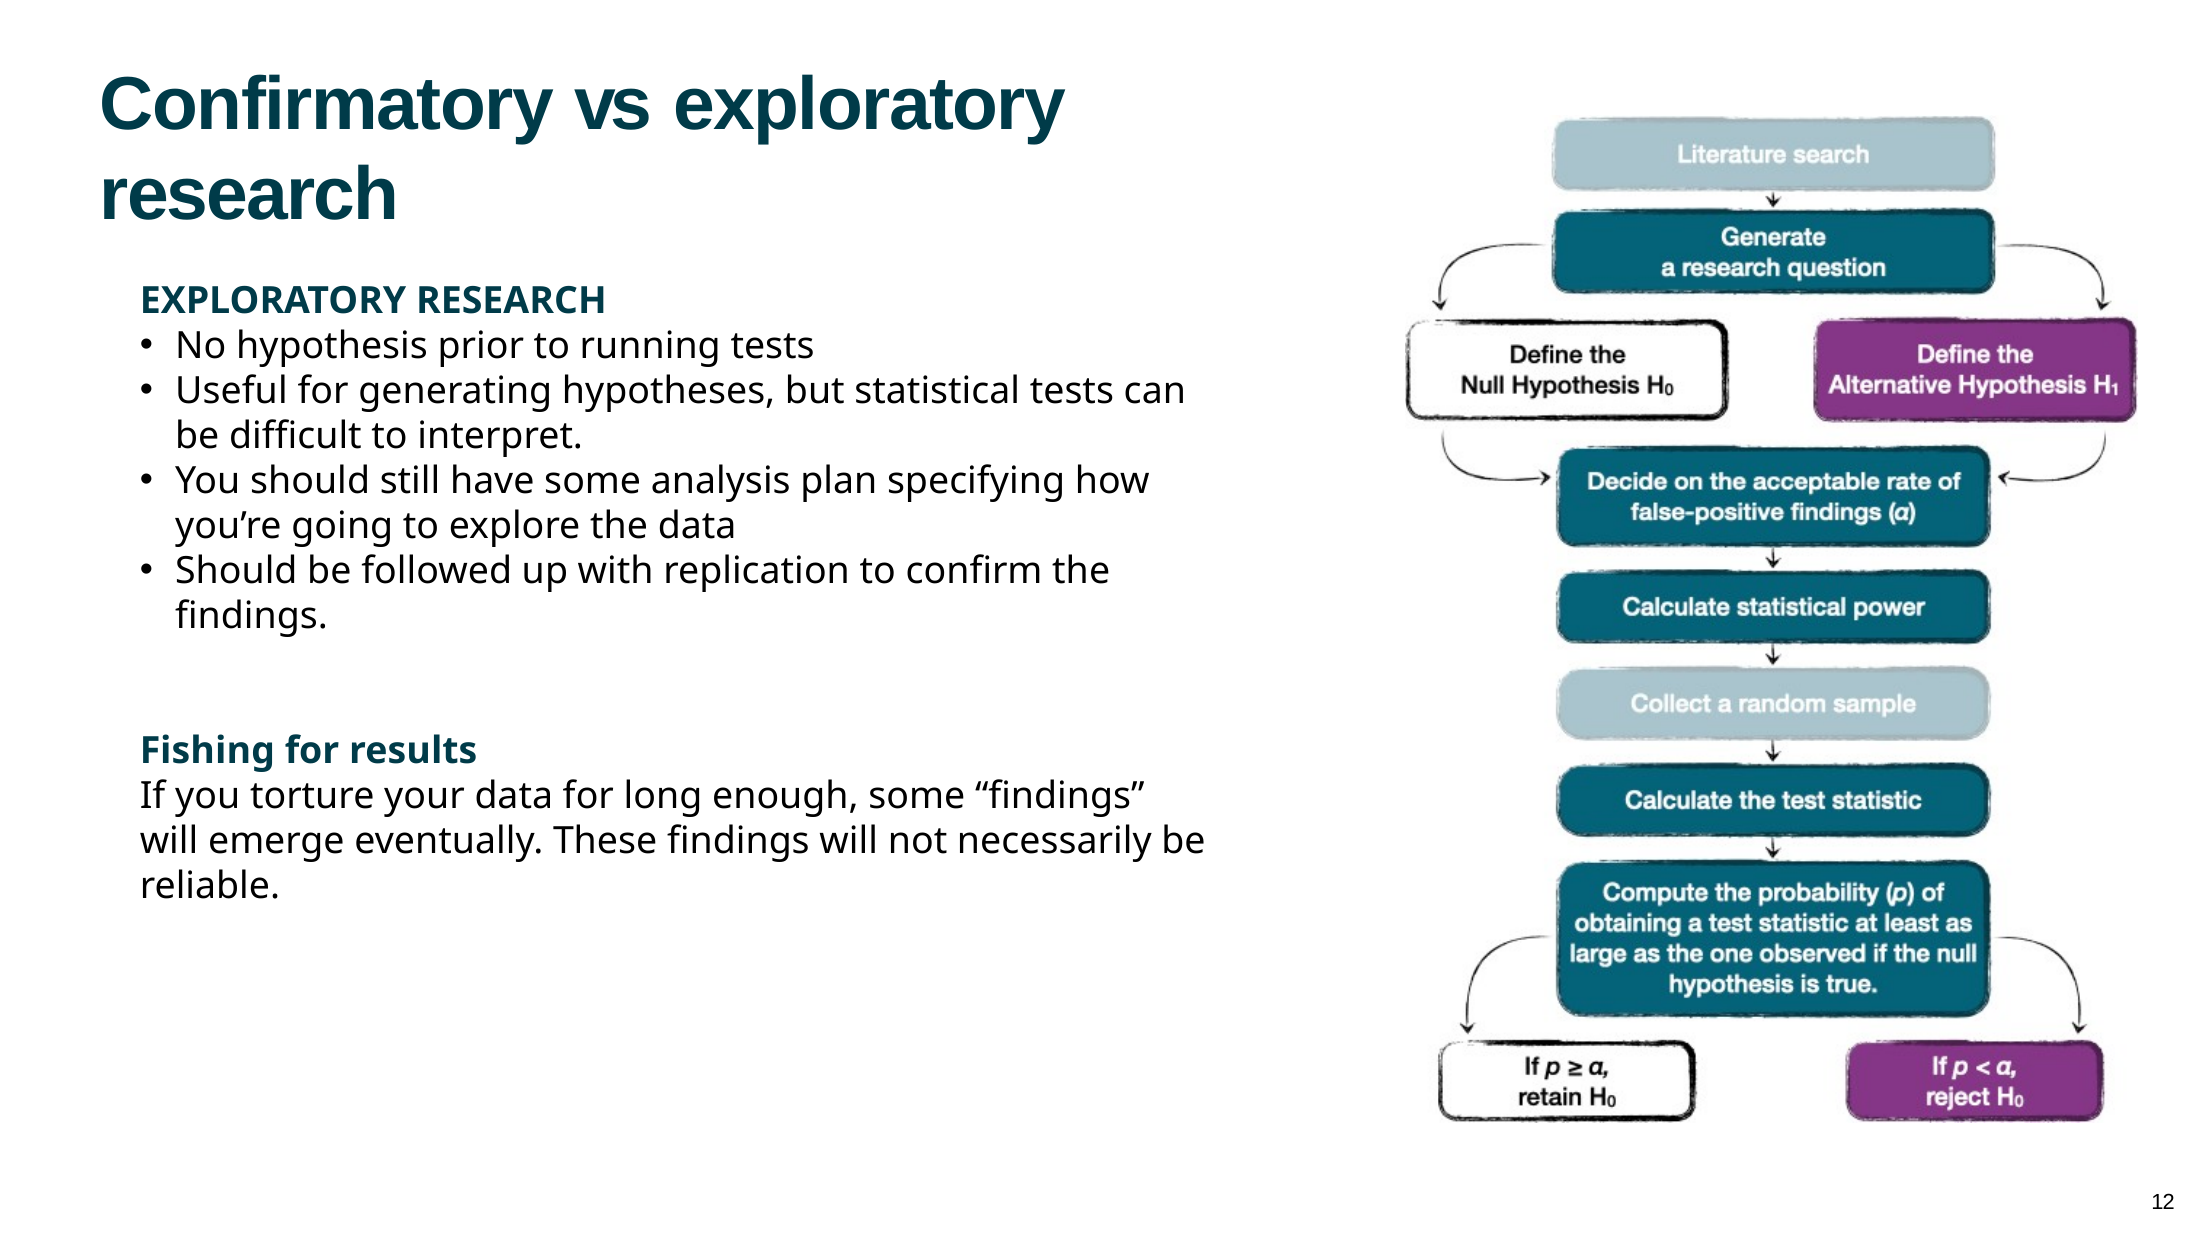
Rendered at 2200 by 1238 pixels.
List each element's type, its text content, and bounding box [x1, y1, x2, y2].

text_box EXPLORATORY RESEARCH No hypothesis prior to running tests Useful for generating hypotheses, but statistical tests can be difficult to interpret. You should still have some analysis plan specifying how you’re going to explore the data Should be followed up with replication to confirm the findings. Fishing for results If you torture your data for long enough, some “findings” will emerge eventually. These findings will not necessarily be reliable. [125, 268, 1225, 914]
slide_number 12 [2144, 1185, 2185, 1238]
title Confirmatory vs exploratory research [97, 52, 1361, 262]
picture [1405, 115, 2138, 1123]
